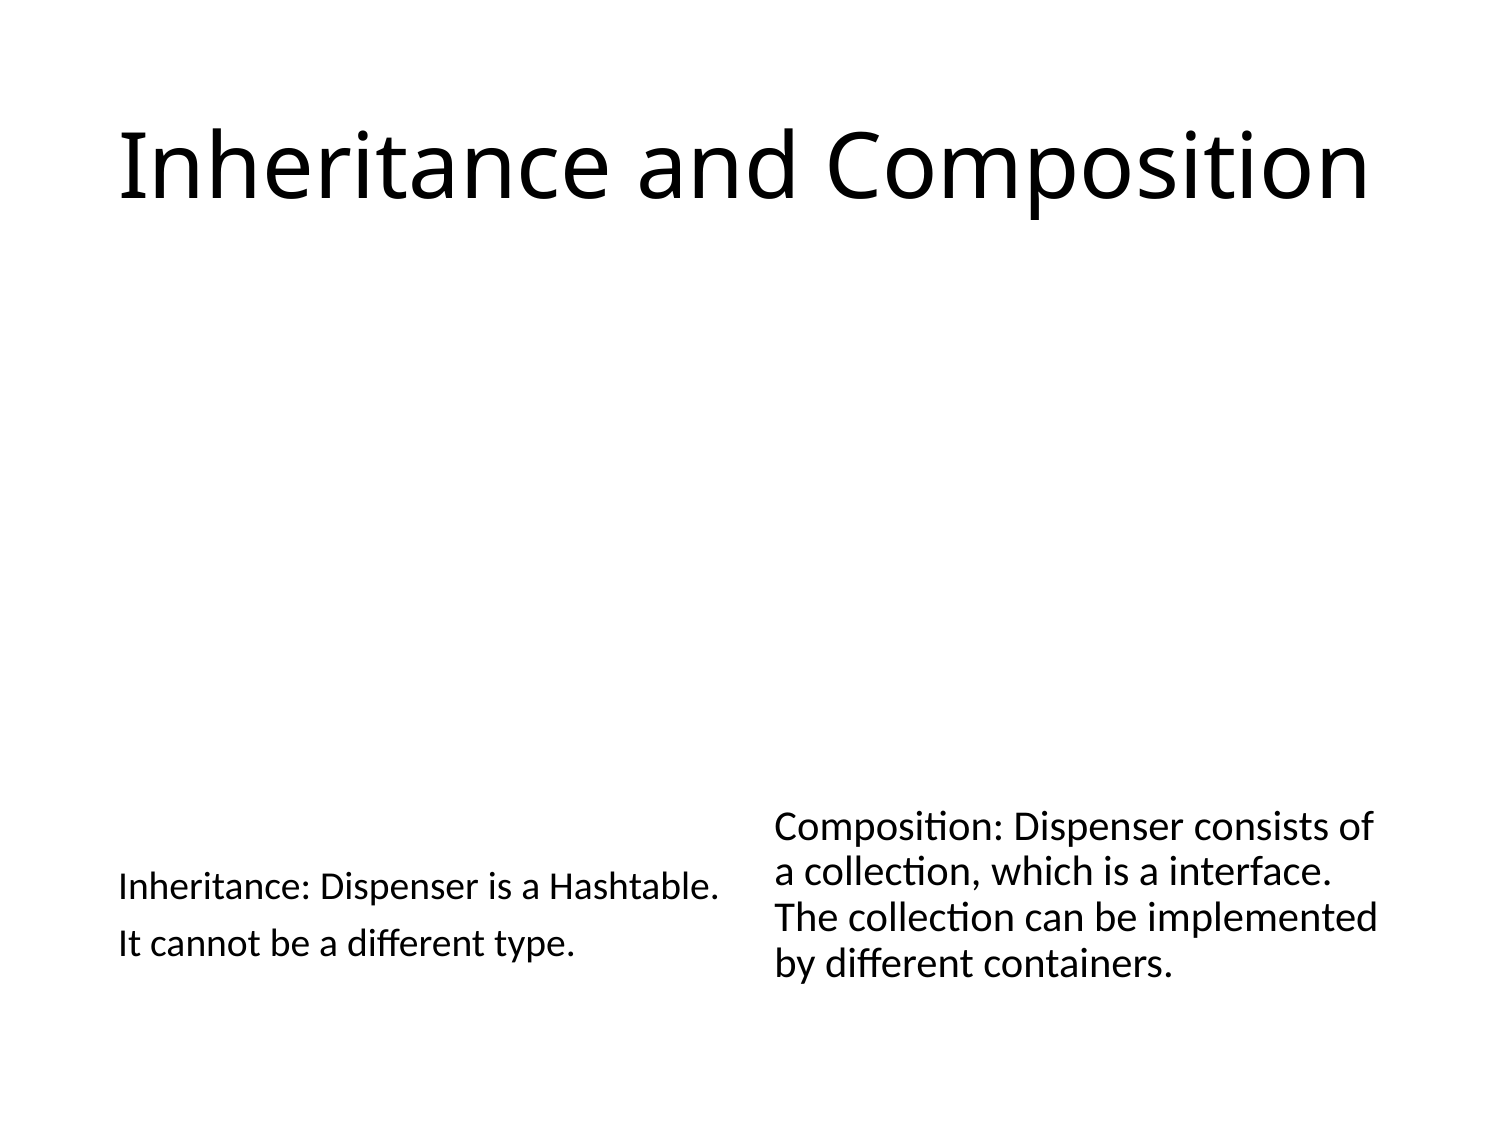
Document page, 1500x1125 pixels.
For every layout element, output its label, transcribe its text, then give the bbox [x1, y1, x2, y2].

title Inheritance and Composition [103, 59, 1397, 278]
list Inheritance: Dispenser is a Hashtable. It cannot be a different type. [103, 858, 741, 1014]
list Composition: Dispenser consists of a collection, which is a interface. The collection can be implemented by different containers. [759, 795, 1397, 1014]
